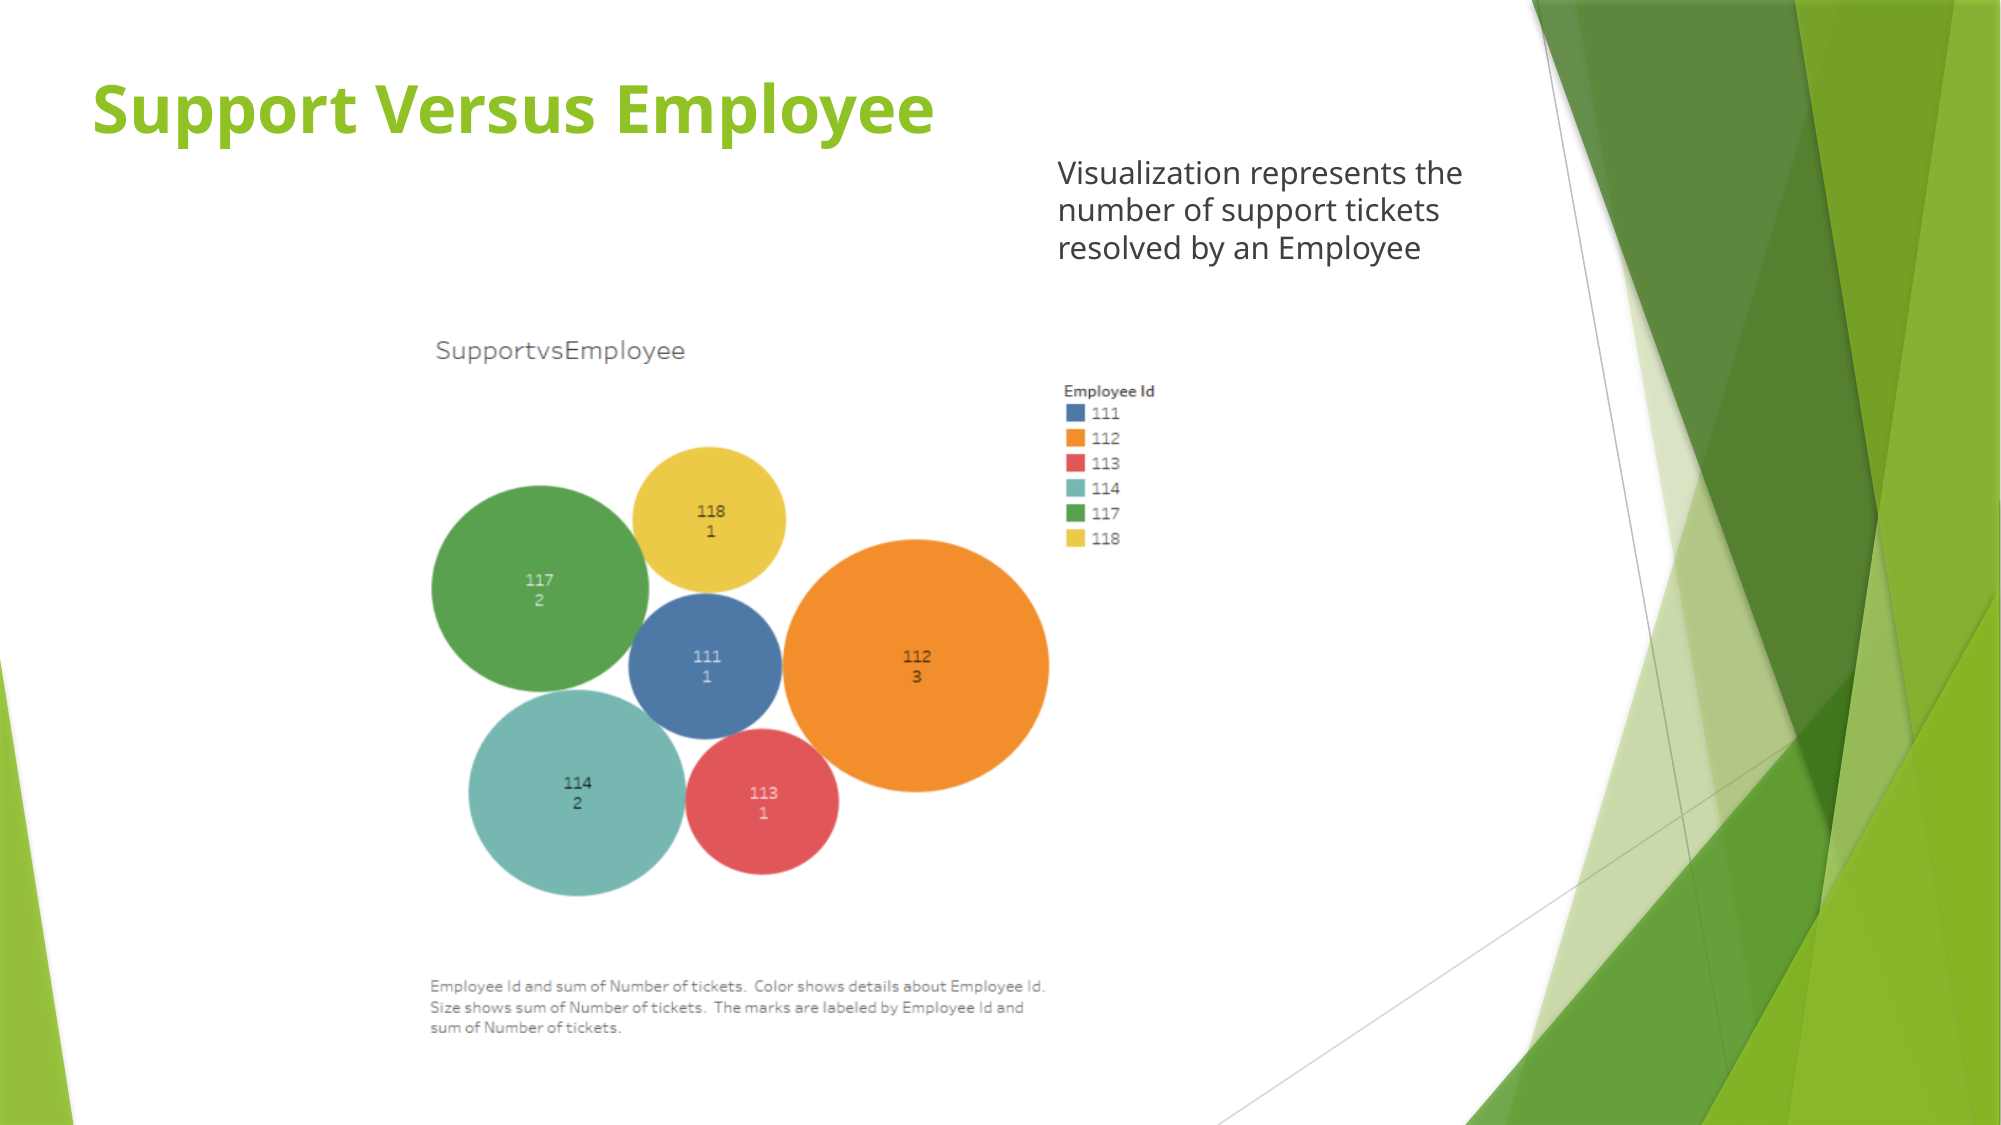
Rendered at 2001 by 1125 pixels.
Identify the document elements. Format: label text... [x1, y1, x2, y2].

list Visualization represents the number of support tickets resolved by an Employee [1042, 145, 1523, 282]
title Support Versus Employee [77, 59, 1488, 156]
picture [411, 329, 1184, 1056]
